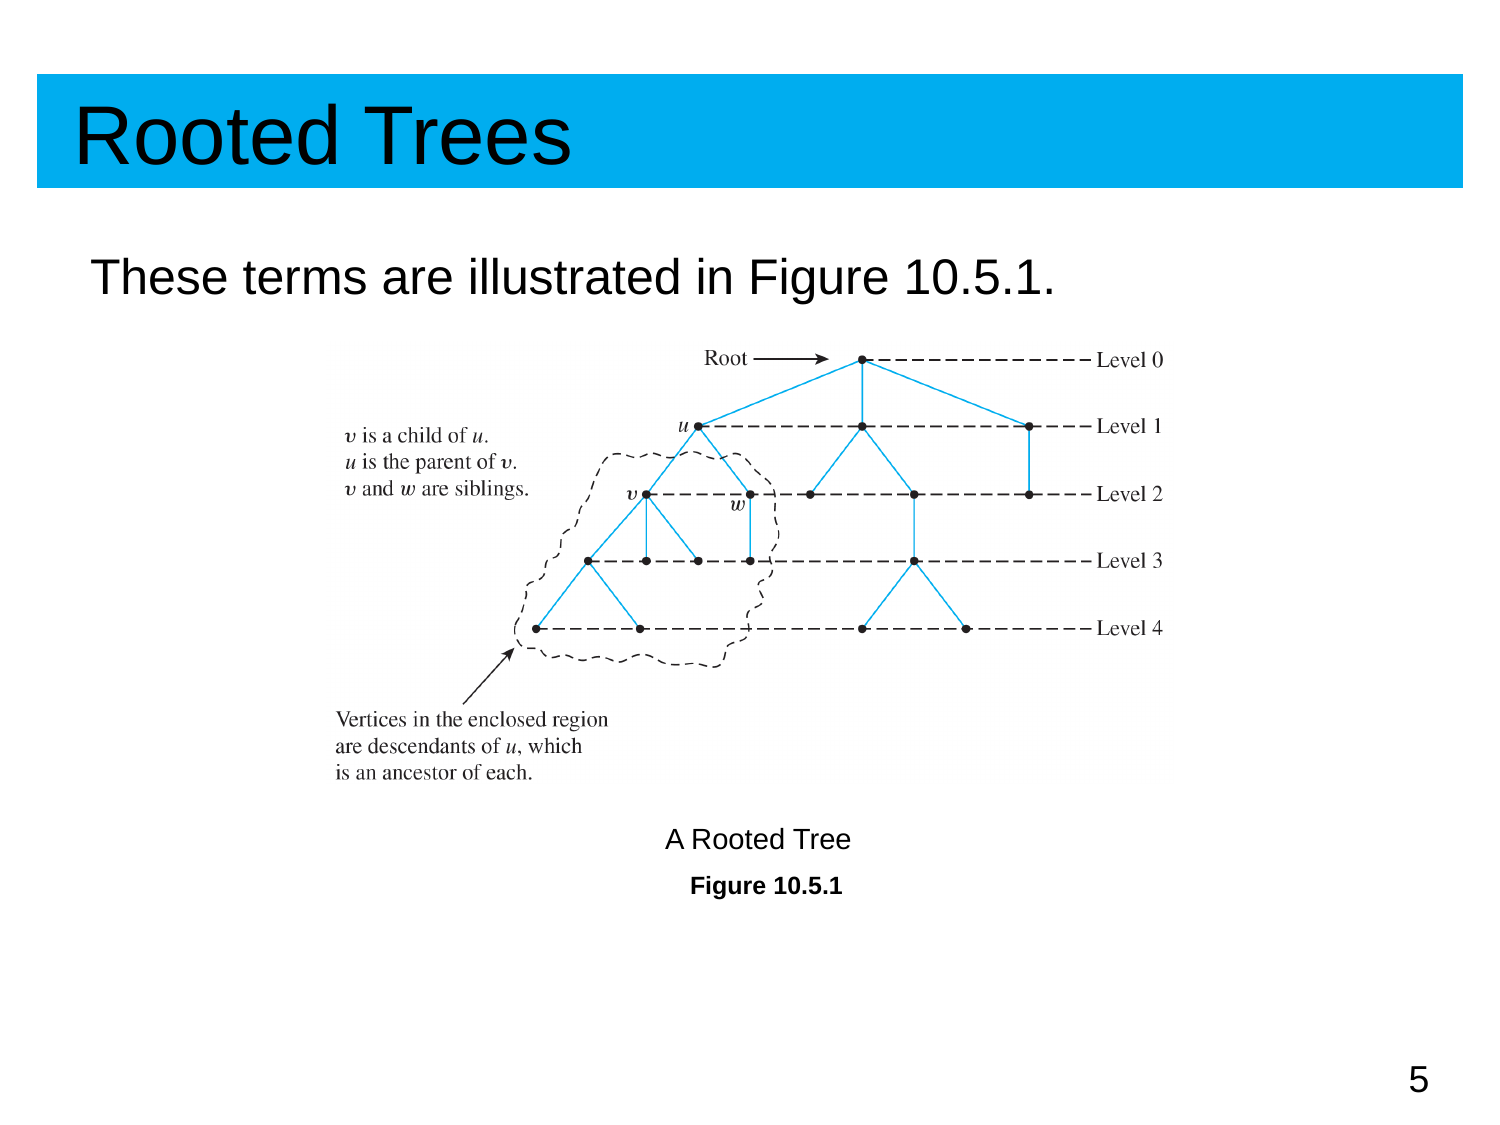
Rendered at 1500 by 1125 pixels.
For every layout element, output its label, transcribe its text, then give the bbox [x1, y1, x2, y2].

list Figure 10.5.1 [675, 863, 863, 913]
list These terms are illustrated in Figure 10.5.1. [75, 237, 1425, 313]
title Rooted Trees [58, 37, 1408, 225]
list A Rooted Tree [650, 812, 888, 863]
picture [326, 341, 1174, 784]
